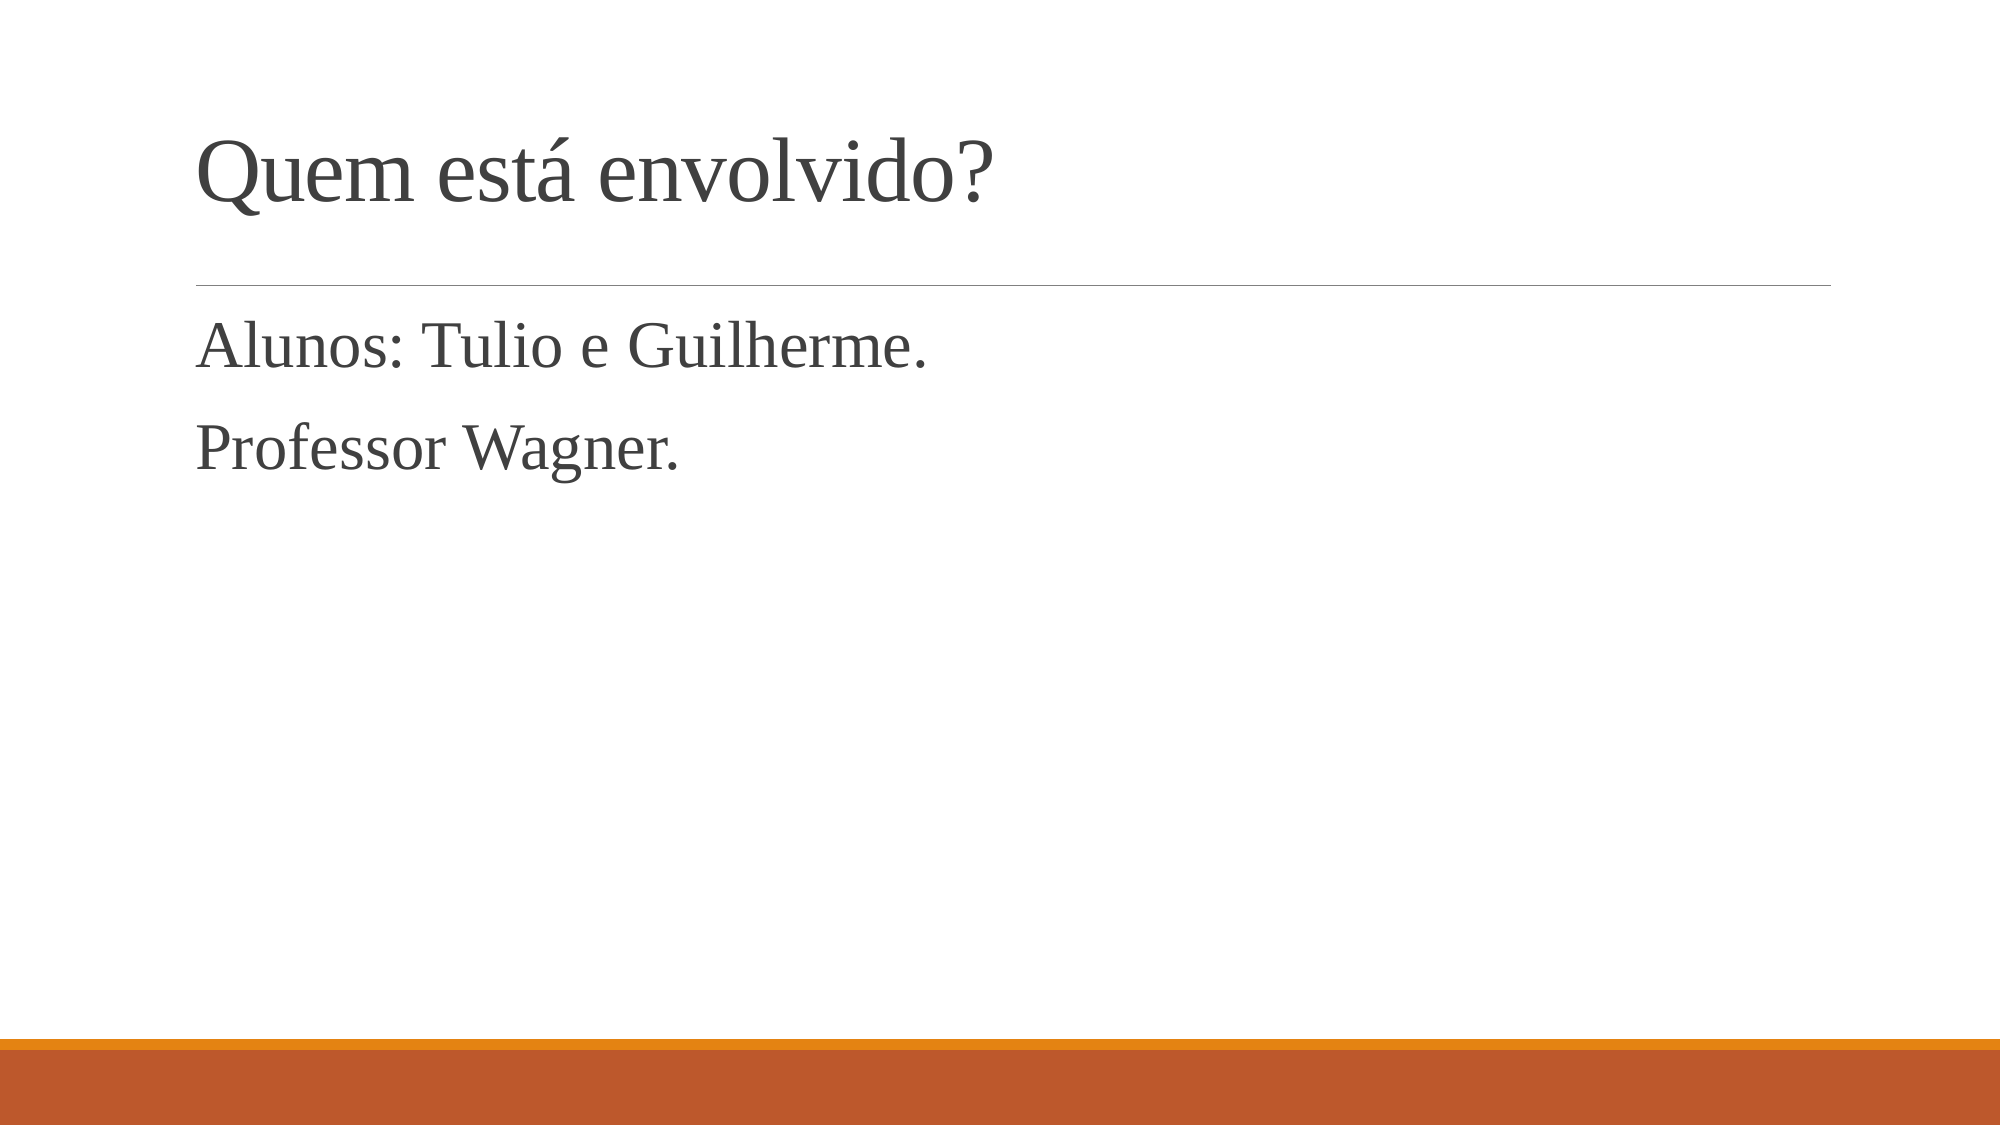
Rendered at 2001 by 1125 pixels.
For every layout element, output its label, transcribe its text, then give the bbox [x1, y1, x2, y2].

title Quem está envolvido? [180, 109, 1830, 302]
list Alunos: Tulio e Guilherme. Professor Wagner. [180, 302, 1830, 963]
